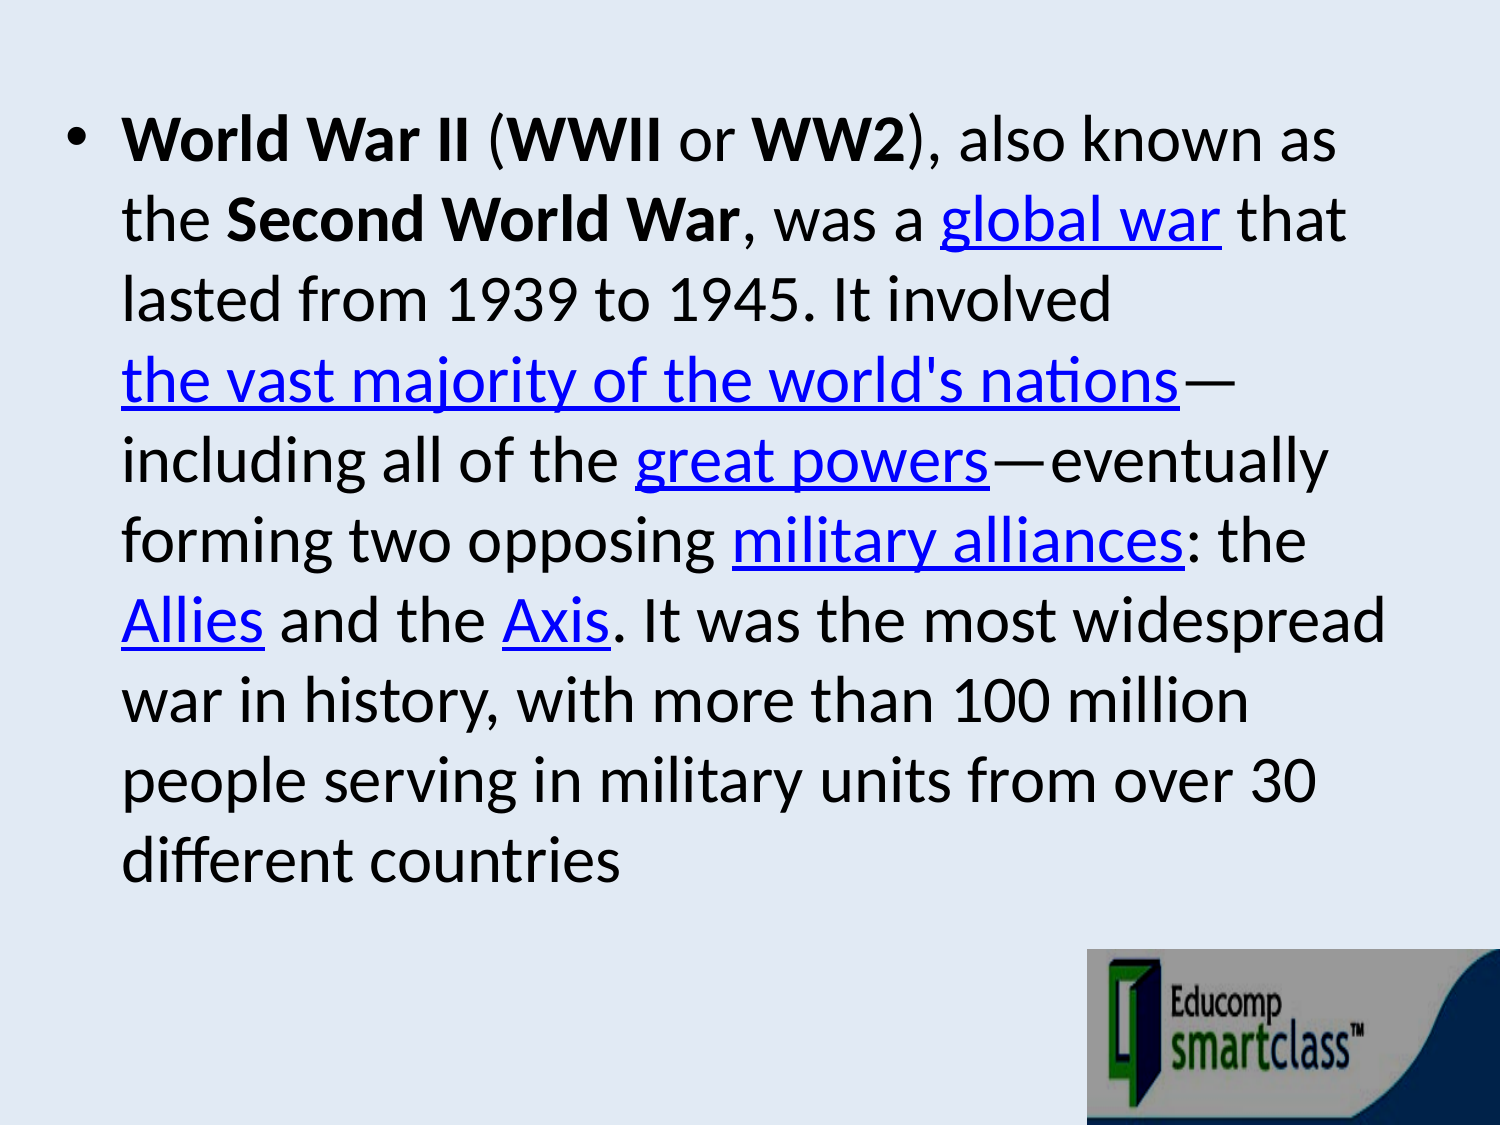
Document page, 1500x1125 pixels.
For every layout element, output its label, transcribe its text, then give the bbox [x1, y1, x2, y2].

list World War II (WWII or WW2), also known as the Second World War, was a global war that lasted from 1939 to 1945. It involved the vast majority of the world's nations—including all of the great powers—eventually forming two opposing military alliances: the Allies and the Axis. It was the most widespread war in history, with more than 100 million people serving in military units from over 30 different countries [50, 87, 1425, 1050]
picture [1087, 949, 1500, 1125]
